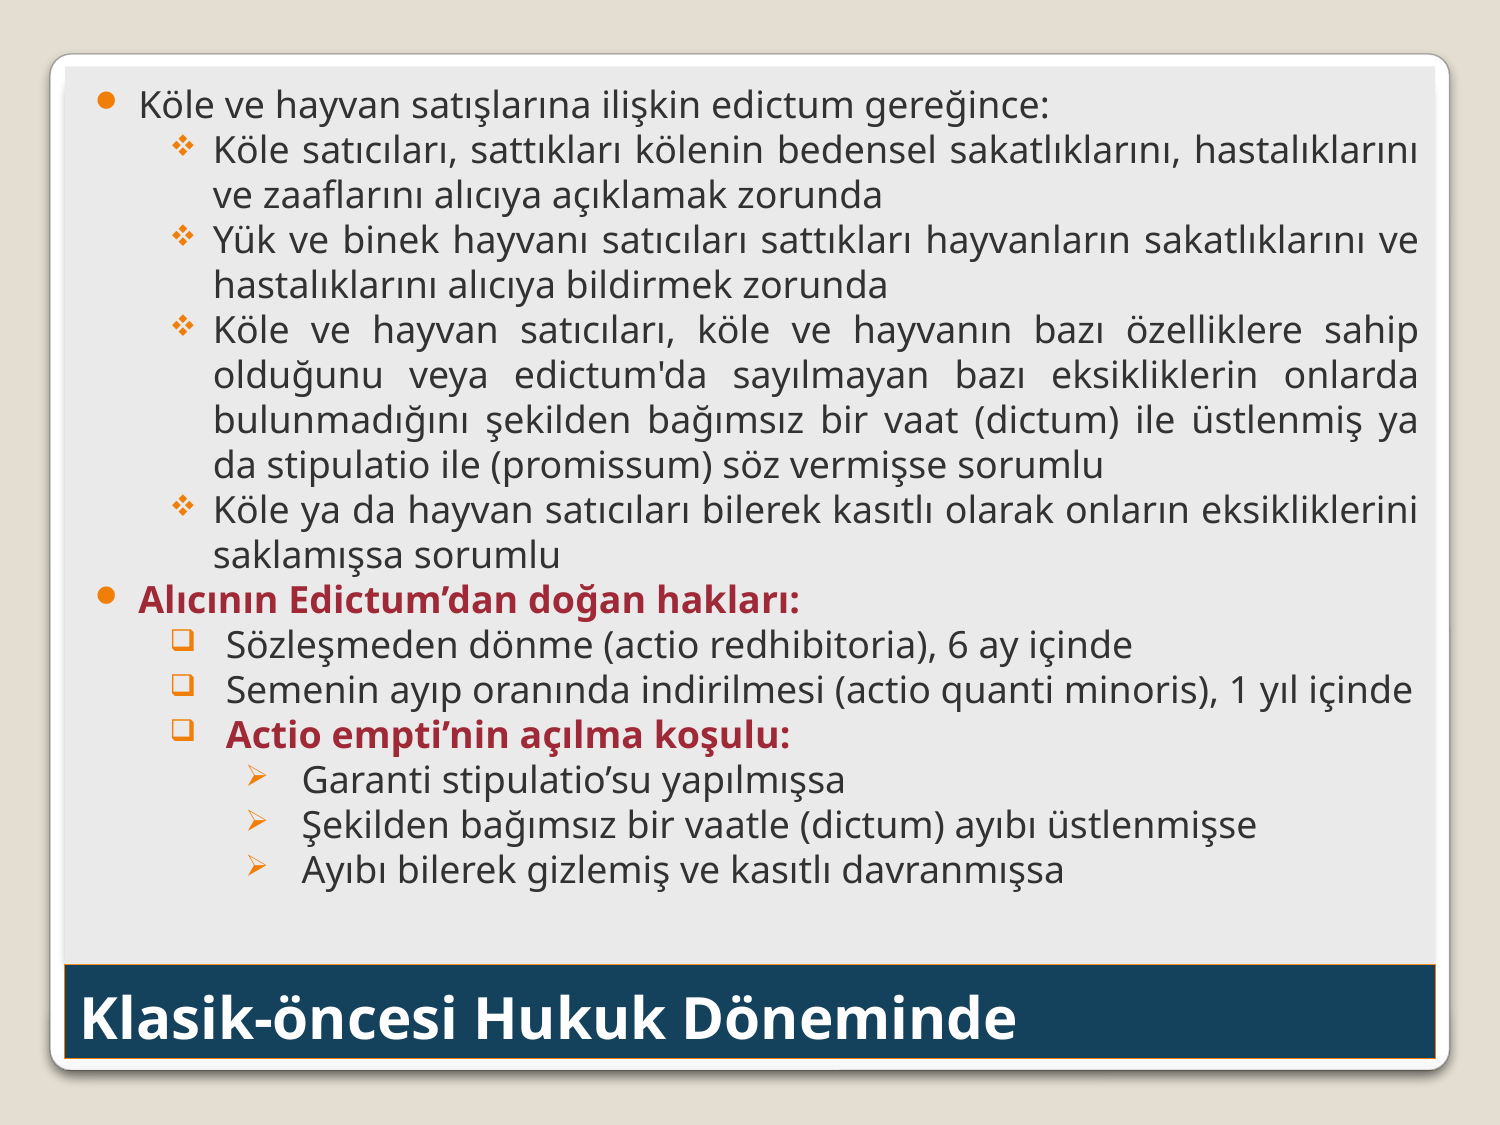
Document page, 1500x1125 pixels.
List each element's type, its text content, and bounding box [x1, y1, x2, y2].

list Köle ve hayvan satışlarına ilişkin edictum gereğince: Köle satıcıları, sattıkları kölenin bedensel sakatlıklarını, hastalıklarını ve zaaflarını alıcıya açıklamak zorunda Yük ve binek hayvanı satıcıları sattıkları hayvanların sakatlıklarını ve hastalıklarını alıcıya bildirmek zorunda Köle ve hayvan satıcıları, köle ve hayvanın bazı özelliklere sahip olduğunu veya edictum'da sayılmayan bazı eksikliklerin onlarda bulunmadığını şekilden bağımsız bir vaat (dictum) ile üstlenmiş ya da stipulatio ile (promissum) söz vermişse sorumlu Köle ya da hayvan satıcıları bilerek kasıtlı olarak onların eksikliklerini saklamışsa sorumlu Alıcının Edictum’dan doğan hakları: Sözleşmeden dönme (actio redhibitoria), 6 ay içinde Semenin ayıp oranında indirilmesi (actio quanti minoris), 1 yıl içinde Actio empti’nin açılma koşulu: Garanti stipulatio’su yapılmışsa Şekilden bağımsız bir vaatle (dictum) ayıbı üstlenmişse Ayıbı bilerek gizlemiş ve kasıtlı davranmışsa [64, 66, 1436, 965]
title Klasik-öncesi Hukuk Döneminde [64, 965, 1436, 1059]
